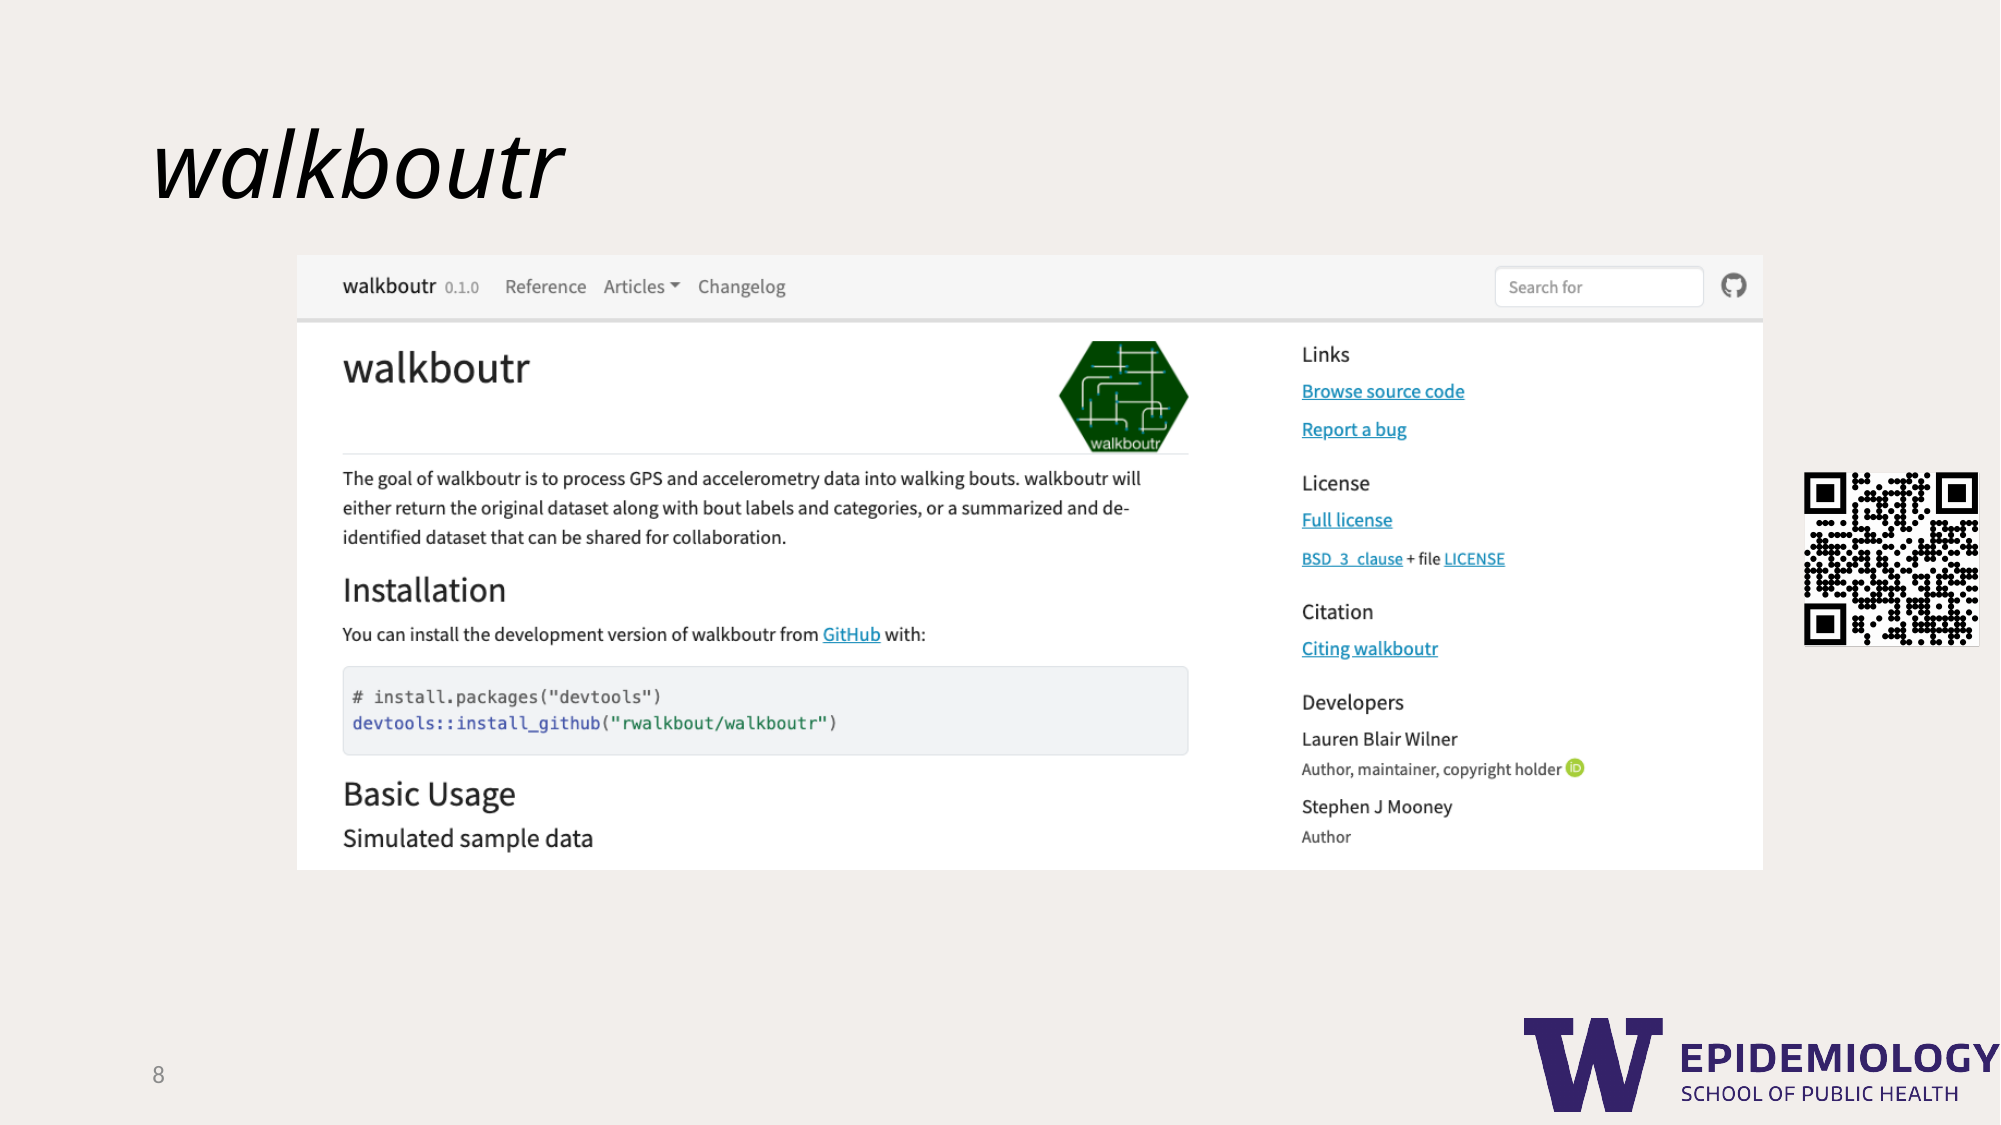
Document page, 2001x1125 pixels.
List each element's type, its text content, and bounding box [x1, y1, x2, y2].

picture [297, 255, 1763, 870]
slide_number 8 [137, 1043, 588, 1104]
picture [1524, 1018, 2000, 1112]
picture [1797, 465, 1985, 660]
title walkboutr [137, 59, 1863, 278]
